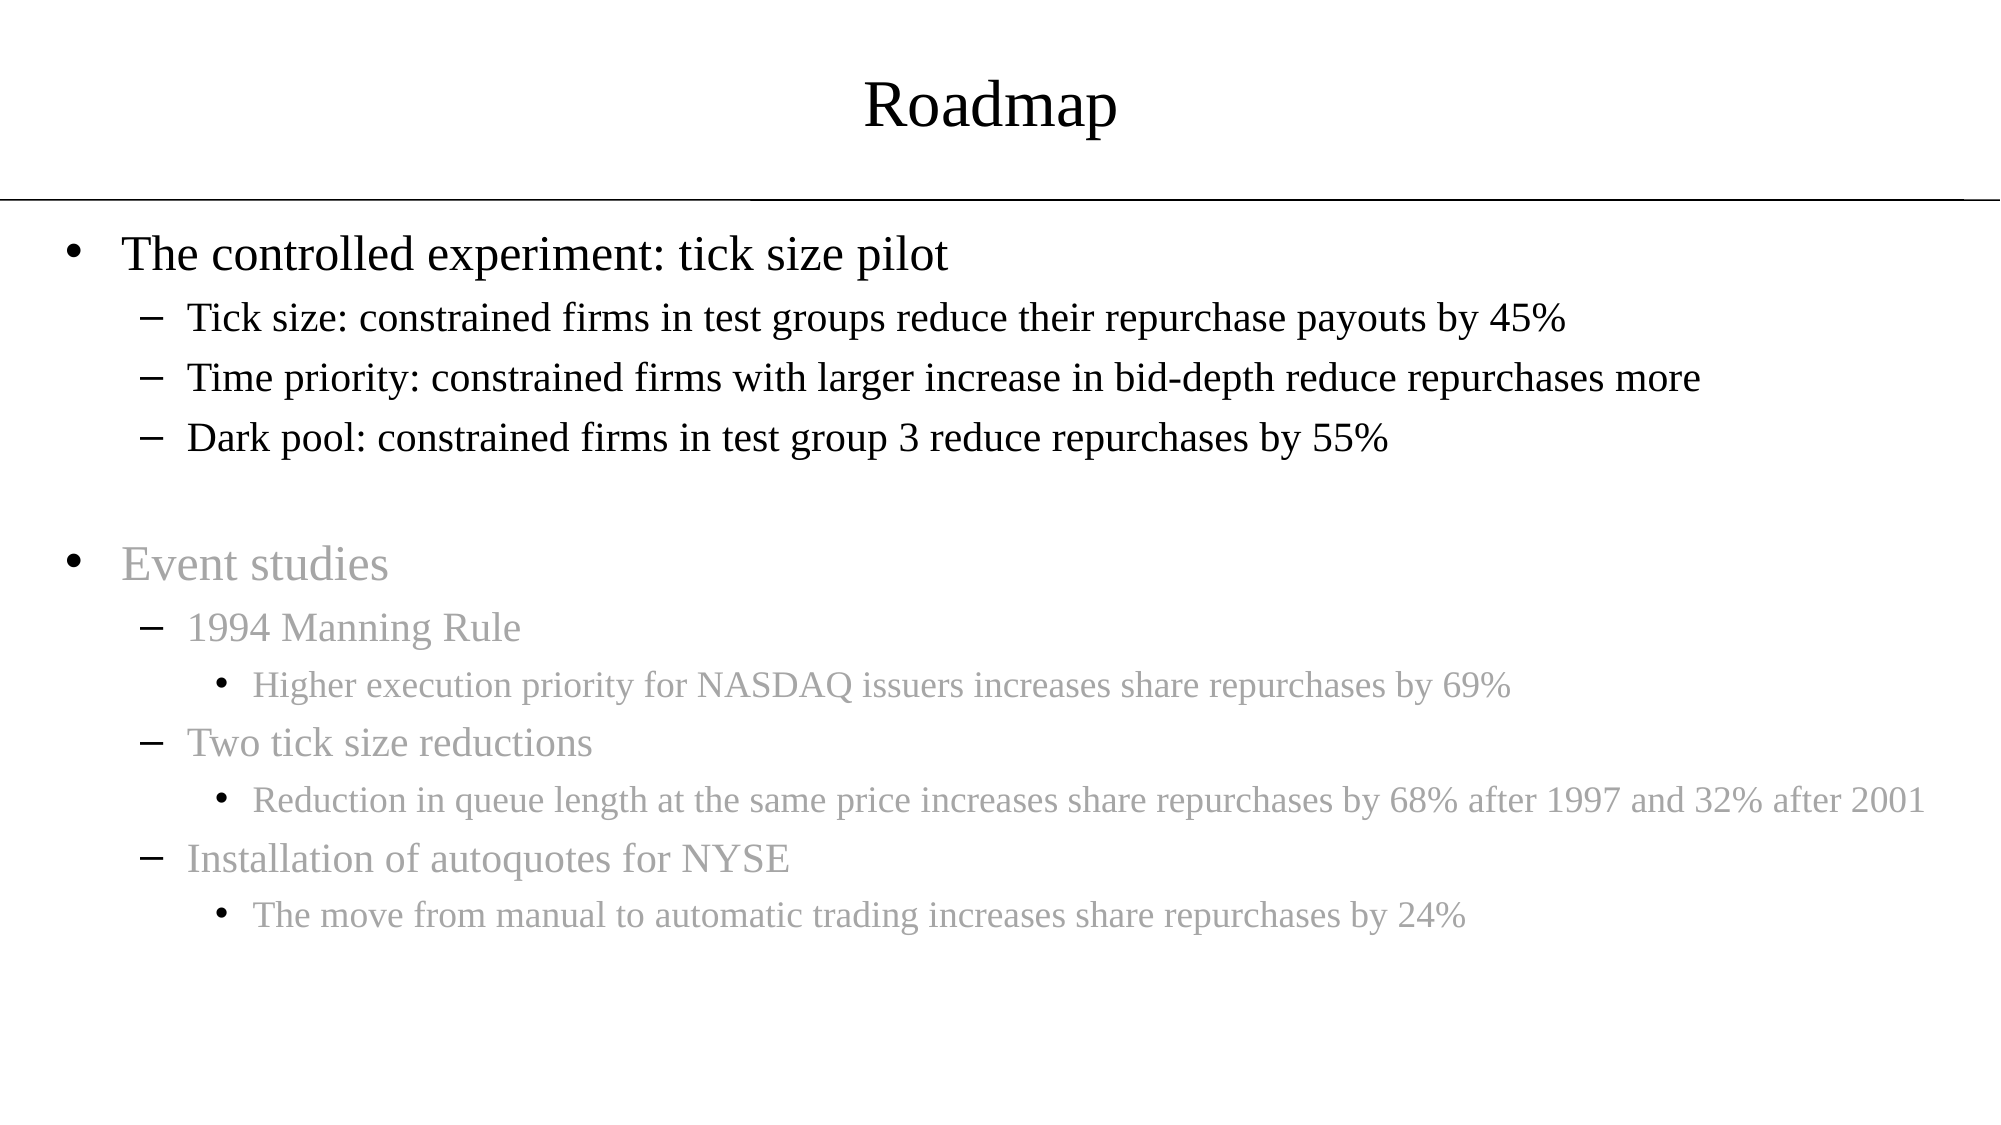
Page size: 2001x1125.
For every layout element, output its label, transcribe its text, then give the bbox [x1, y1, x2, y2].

text_box The controlled experiment: tick size pilot Tick size: constrained firms in test groups reduce their repurchase payouts by 45% Time priority: constrained firms with larger increase in bid-depth reduce repurchases more Dark pool: constrained firms in test group 3 reduce repurchases by 55% Event studies 1994 Manning Rule Higher execution priority for NASDAQ issuers increases share repurchases by 69% Two tick size reductions Reduction in queue length at the same price increases share repurchases by 68% after 1997 and 32% after 2001 Installation of autoquotes for NYSE The move from manual to automatic trading increases share repurchases by 24% [50, 212, 1963, 1088]
title Roadmap [249, 0, 1750, 200]
